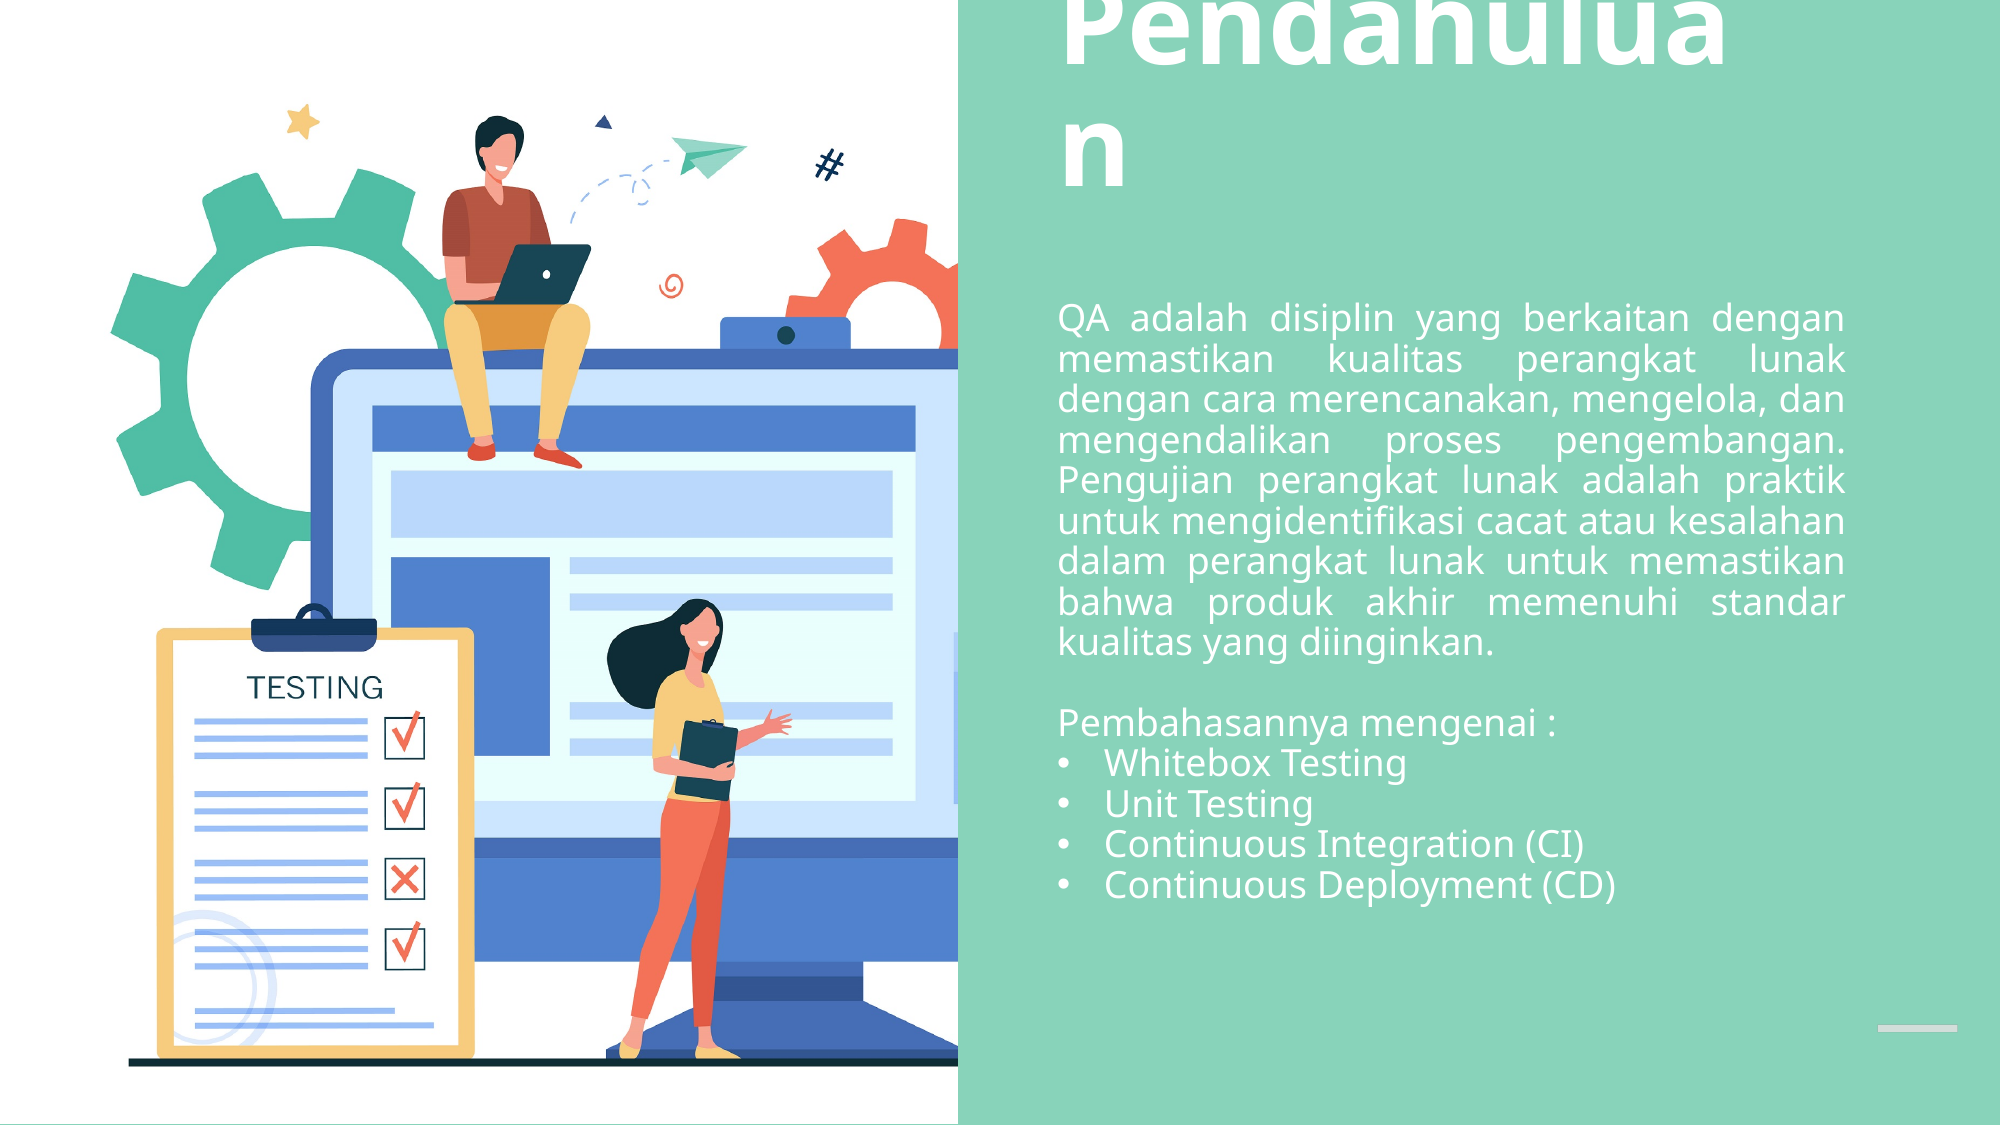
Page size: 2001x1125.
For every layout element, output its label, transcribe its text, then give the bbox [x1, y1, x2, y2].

picture [0, 0, 958, 1124]
title Pendahuluan [1042, 69, 1819, 218]
list QA adalah disiplin yang berkaitan dengan memastikan kualitas perangkat lunak dengan cara merencanakan, mengelola, dan mengendalikan proses pengembangan. Pengujian perangkat lunak adalah praktik untuk mengidentifikasi cacat atau kesalahan dalam perangkat lunak untuk memastikan bahwa produk akhir memenuhi standar kualitas yang diinginkan. Pembahasannya mengenai : Whitebox Testing Unit Testing Continuous Integration (CI) Continuous Deployment (CD) [1042, 292, 1862, 1014]
